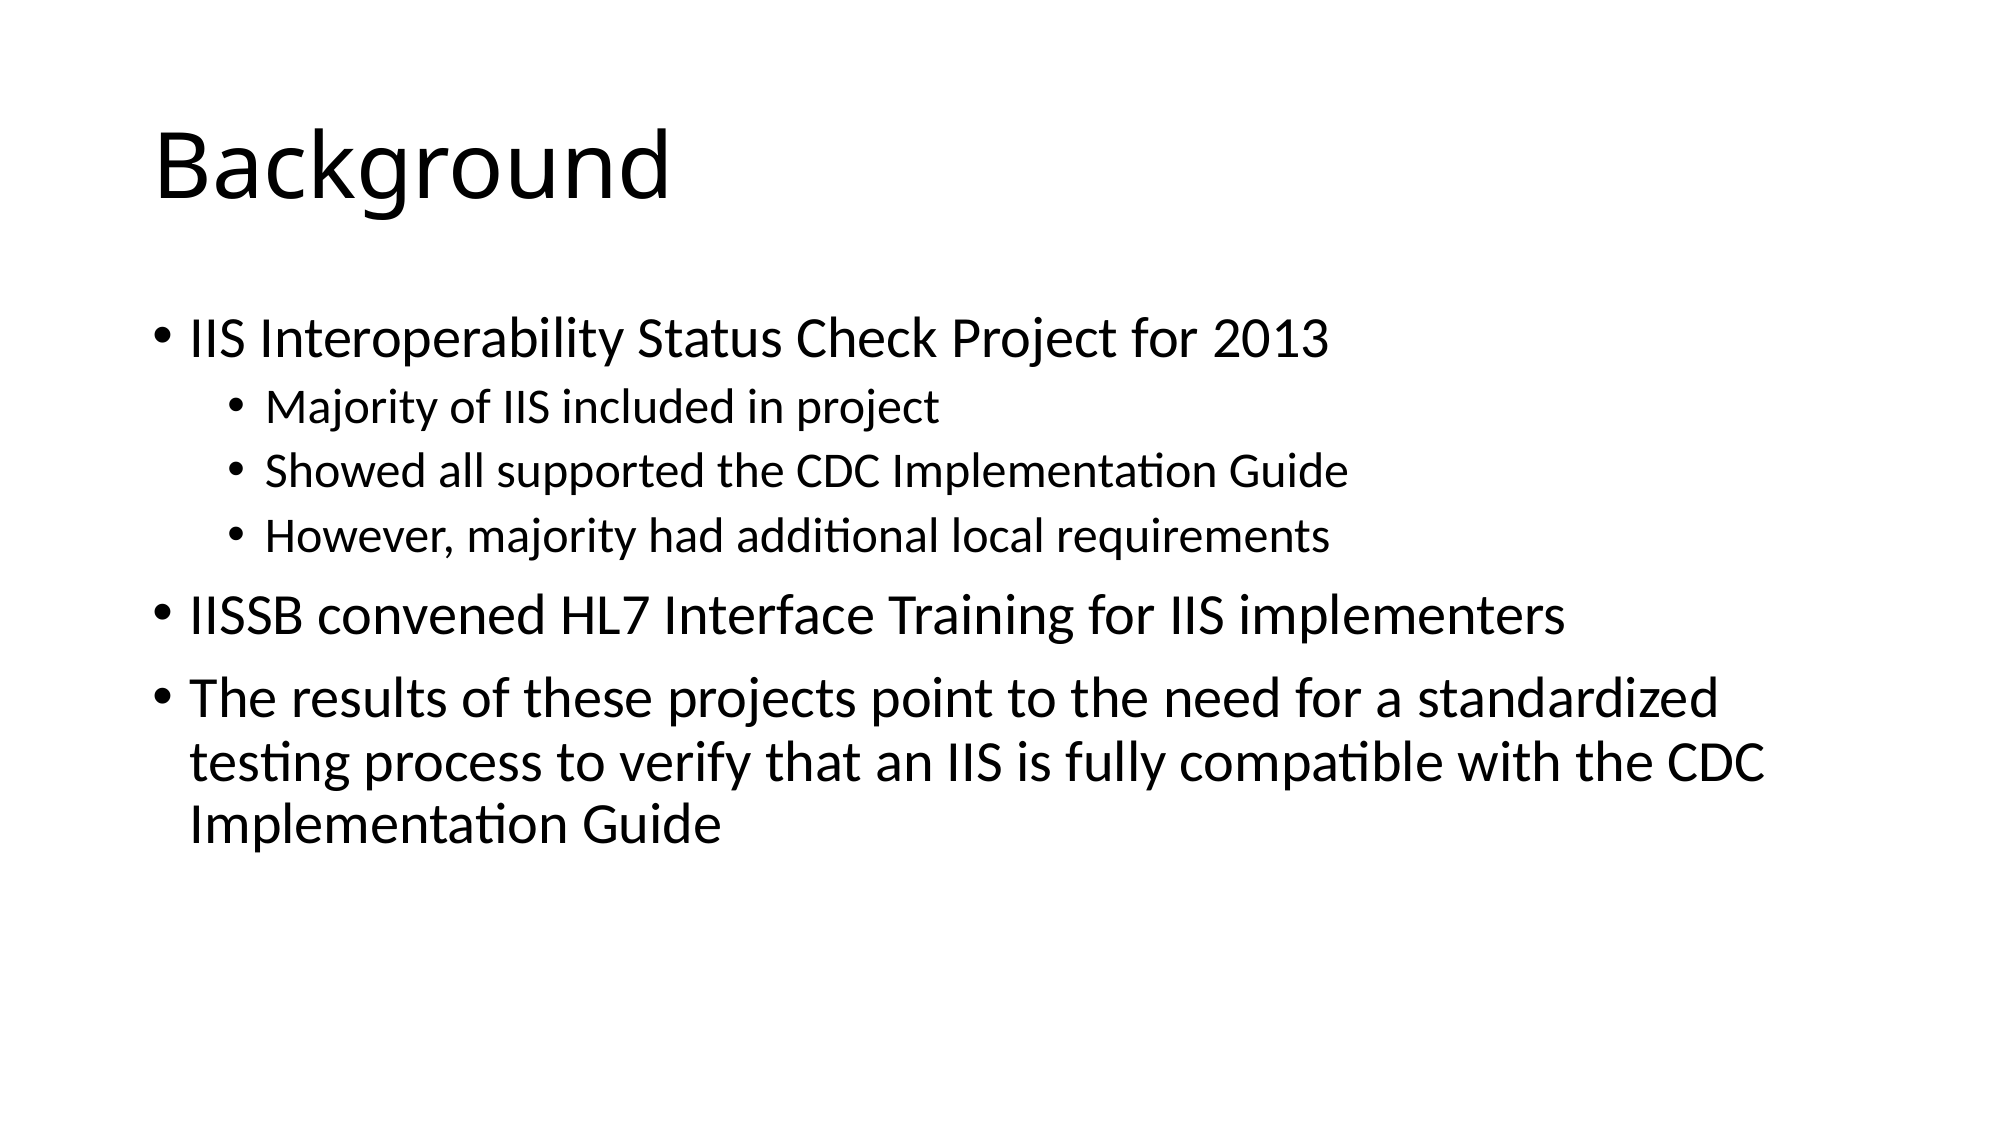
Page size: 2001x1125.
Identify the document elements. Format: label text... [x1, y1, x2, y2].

title Background [137, 59, 1863, 278]
list IIS Interoperability Status Check Project for 2013 Majority of IIS included in project Showed all supported the CDC Implementation Guide However, majority had additional local requirements IISSB convened HL7 Interface Training for IIS implementers The results of these projects point to the need for a standardized testing process to verify that an IIS is fully compatible with the CDC Implementation Guide [137, 299, 1863, 1014]
